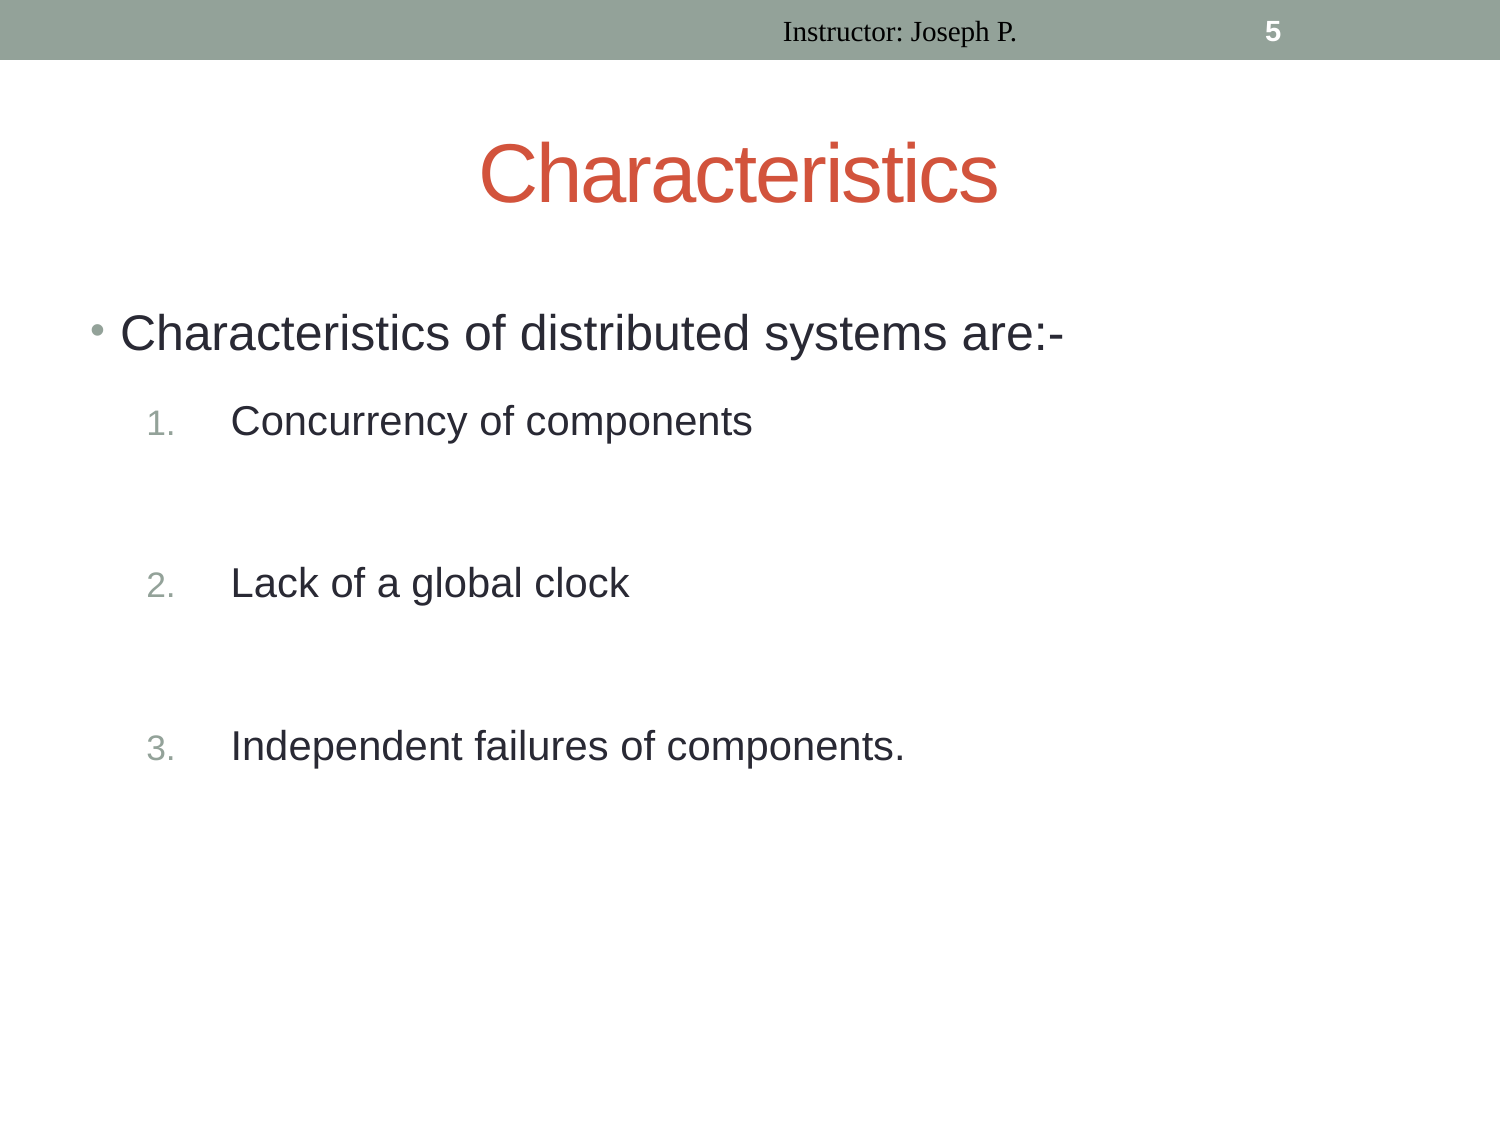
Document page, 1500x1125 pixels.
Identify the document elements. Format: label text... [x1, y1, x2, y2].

title Characteristics [75, 87, 1425, 250]
list Characteristics of distributed systems are:- Concurrency of components Lack of a global clock Independent failures of components. [75, 262, 1425, 1063]
footer Instructor: Joseph P. [562, 3, 1238, 57]
slide_number 5 [1250, 3, 1425, 57]
